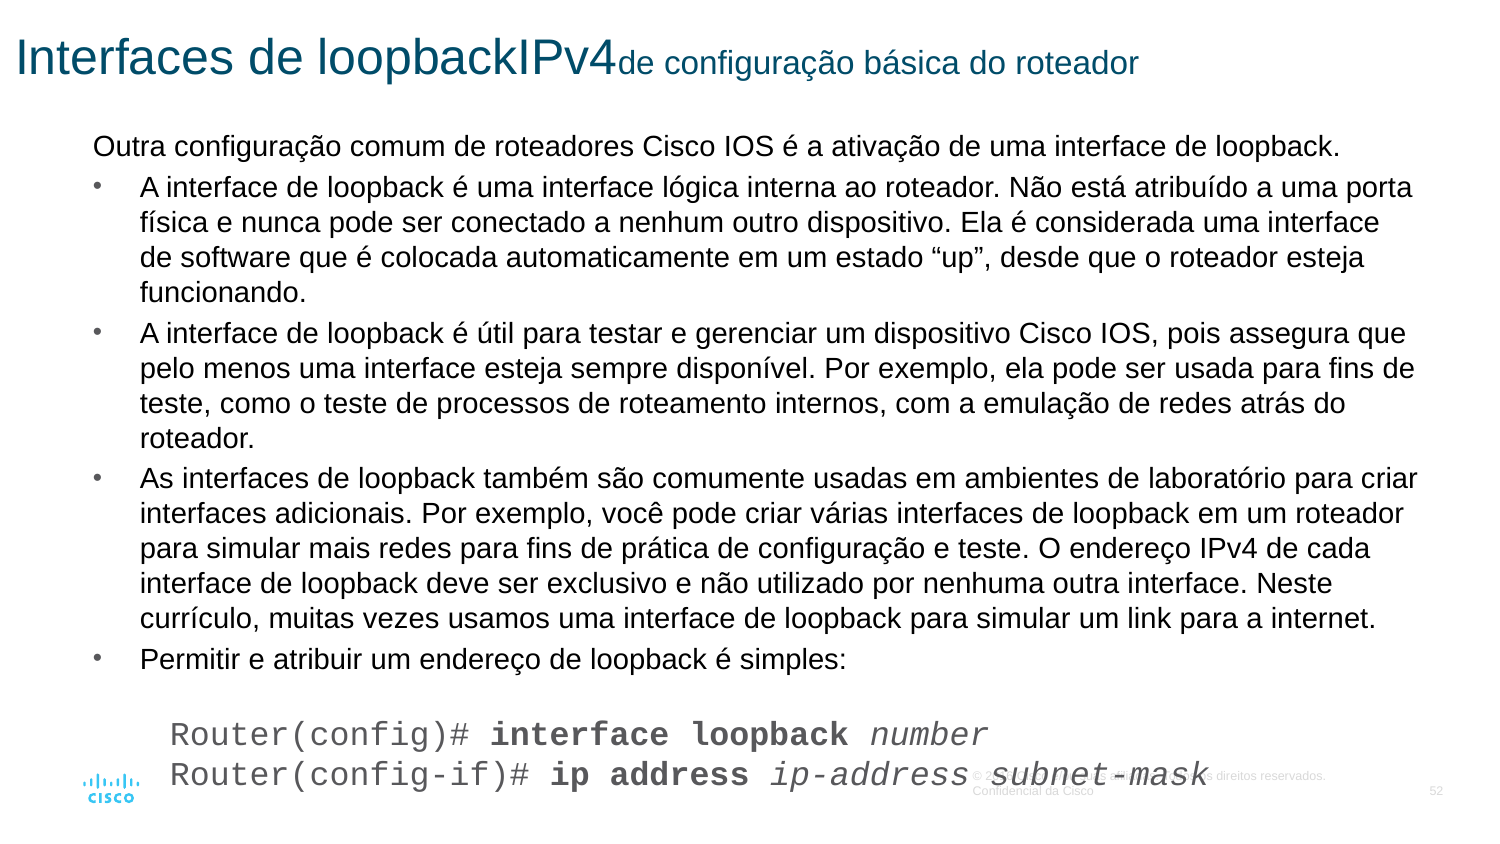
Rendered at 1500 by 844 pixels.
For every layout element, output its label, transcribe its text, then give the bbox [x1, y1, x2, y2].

title Interfaces de loopbackIPv4de configuração básica do roteador [0, 0, 1369, 121]
list Outra configuração comum de roteadores Cisco IOS é a ativação de uma interface de loopback. A interface de loopback é uma interface lógica interna ao roteador. Não está atribuído a uma porta física e nunca pode ser conectado a nenhum outro dispositivo. Ela é considerada uma interface de software que é colocada automaticamente em um estado “up”, desde que o roteador esteja funcionando. A interface de loopback é útil para testar e gerenciar um dispositivo Cisco IOS, pois assegura que pelo menos uma interface esteja sempre disponível. Por exemplo, ela pode ser usada para fins de teste, como o teste de processos de roteamento internos, com a emulação de redes atrás do roteador. As interfaces de loopback também são comumente usadas em ambientes de laboratório para criar interfaces adicionais. Por exemplo, você pode criar várias interfaces de loopback em um roteador para simular mais redes para fins de prática de configuração e teste. O endereço IPv4 de cada interface de loopback deve ser exclusivo e não utilizado por nenhuma outra interface. Neste currículo, muitas vezes usamos uma interface de loopback para simular um link para a internet. Permitir e atribuir um endereço de loopback é simples: [77, 120, 1437, 726]
text_box Router(config)# interface loopback number Router(config-if)# ip address ip-address subnet-mask [155, 704, 1437, 800]
